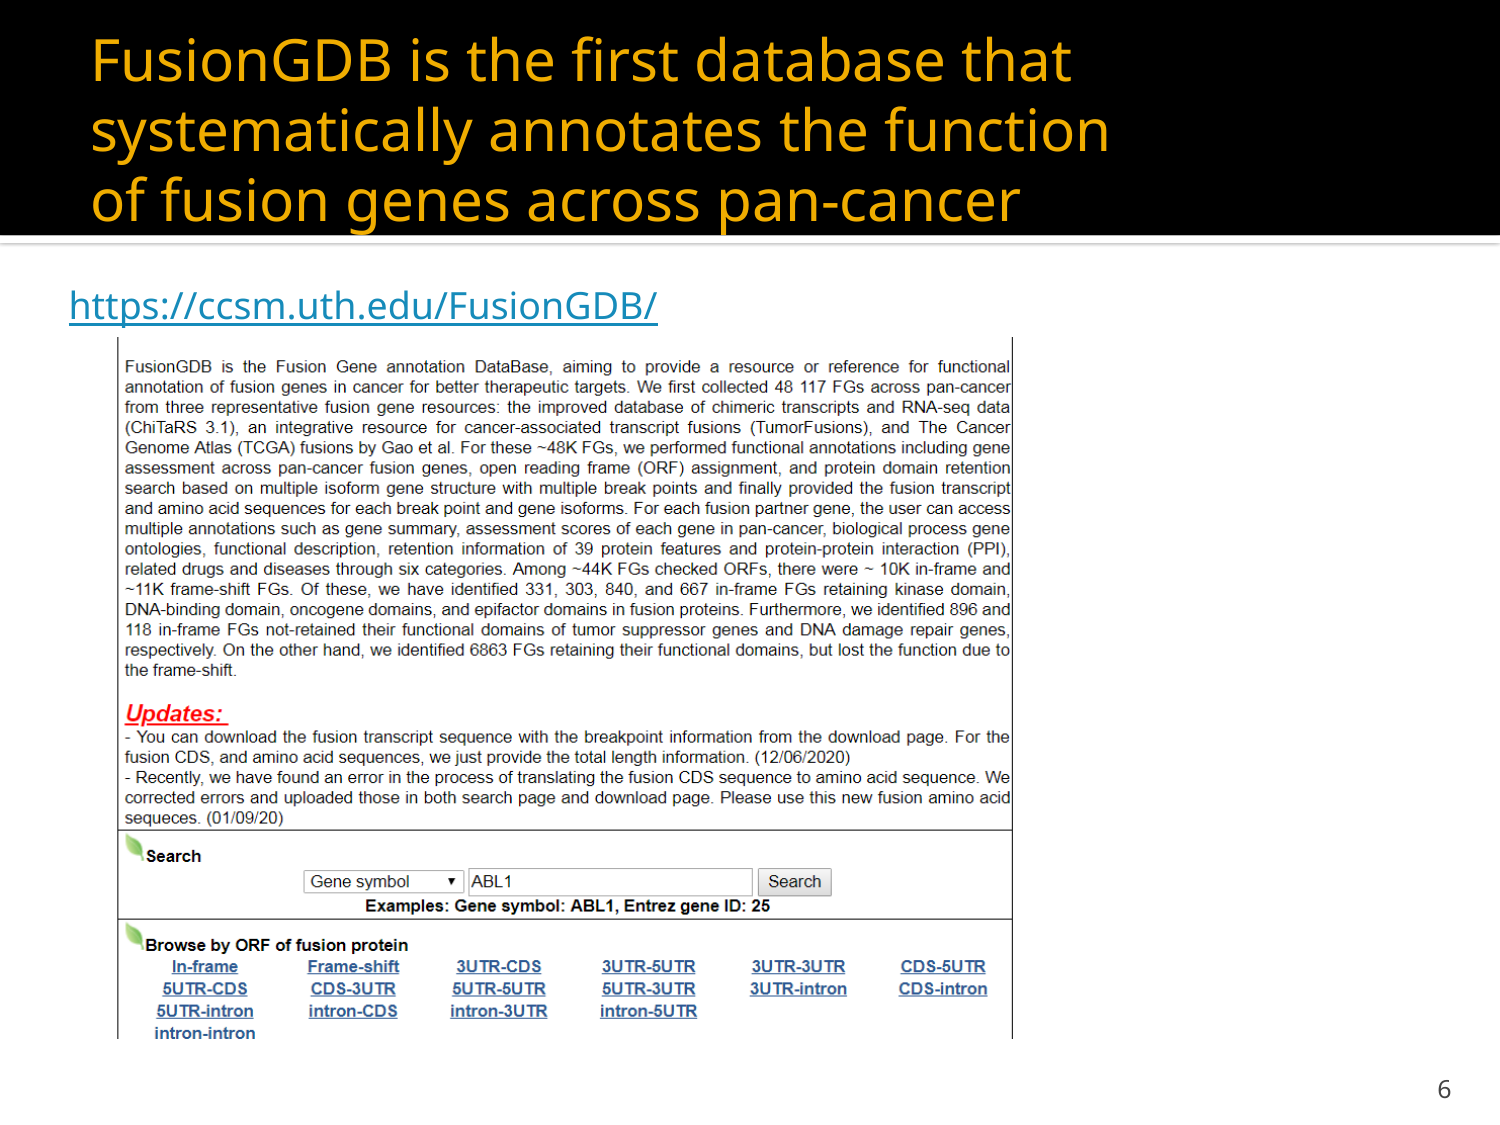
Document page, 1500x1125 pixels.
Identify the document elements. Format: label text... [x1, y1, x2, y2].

title FusionGDB is the first database that systematically annotates the function of fusion genes across pan-cancer [75, 25, 1425, 231]
text_box https://ccsm.uth.edu/FusionGDB/ [53, 274, 673, 341]
picture [87, 337, 1025, 1039]
slide_number 6 [1345, 1062, 1467, 1108]
